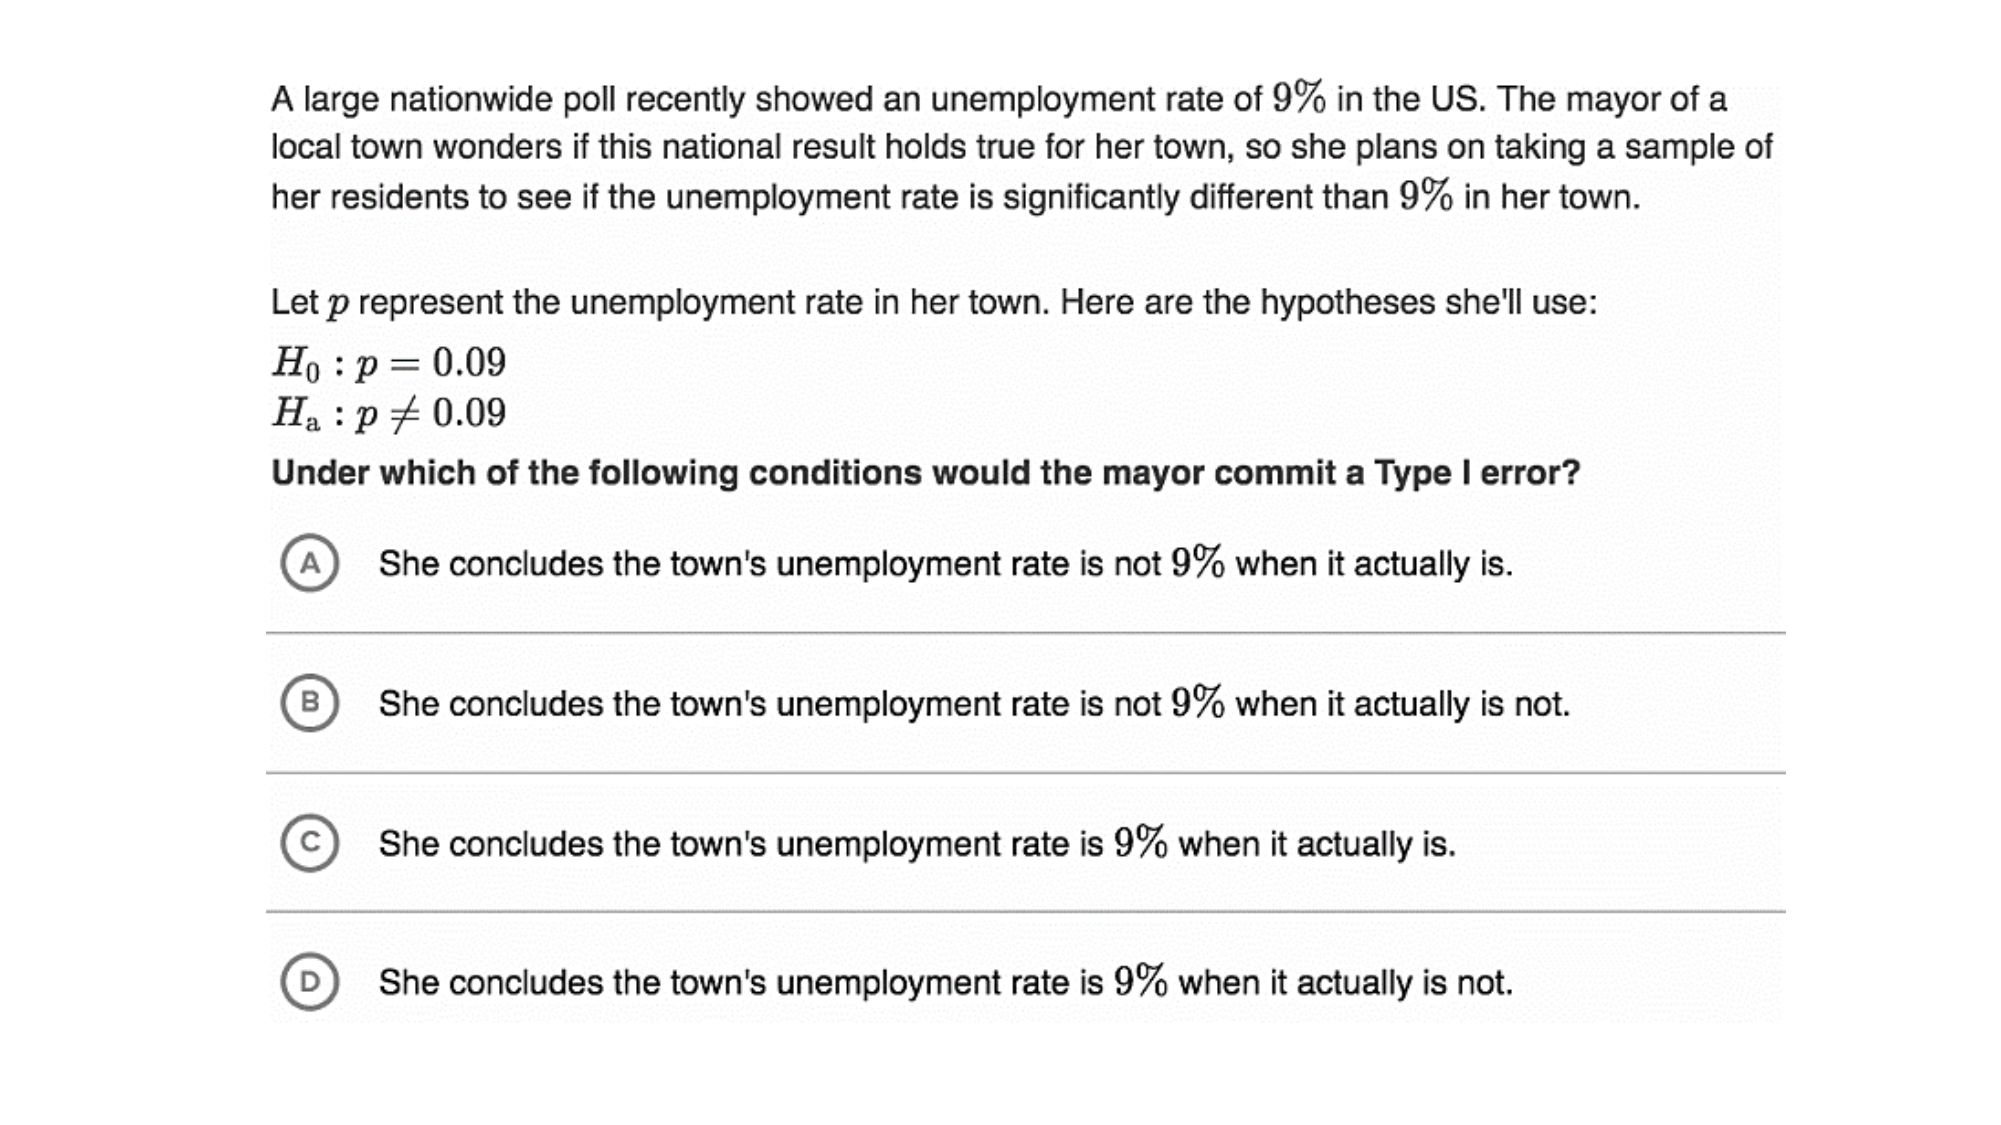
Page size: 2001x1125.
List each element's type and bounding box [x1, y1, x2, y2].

list [266, 75, 1786, 1023]
